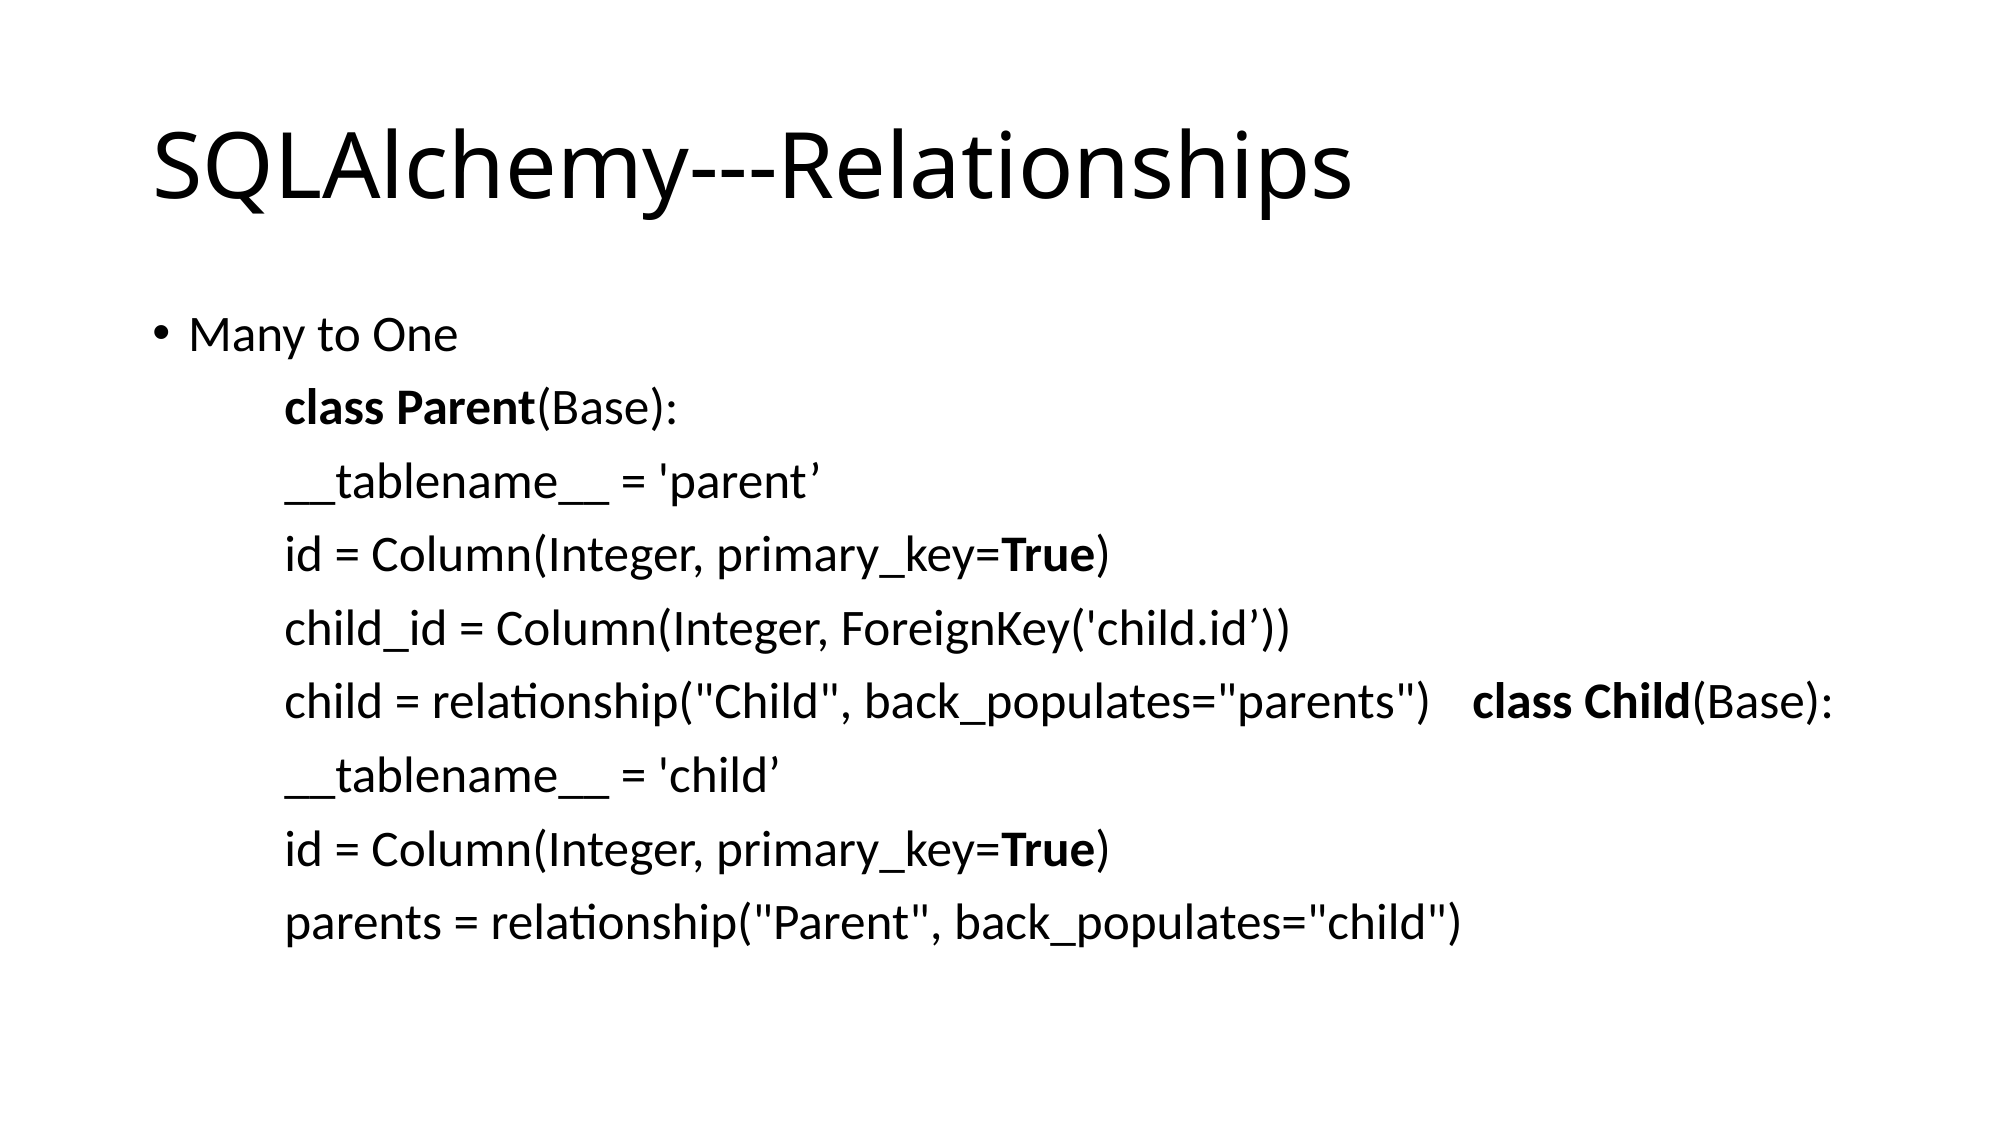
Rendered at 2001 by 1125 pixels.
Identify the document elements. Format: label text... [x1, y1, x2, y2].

title SQLAlchemy---Relationships [137, 59, 1863, 278]
list Many to One class Parent(Base): __tablename__ = 'parent’ id = Column(Integer, primary_key=True) child_id = Column(Integer, ForeignKey('child.id’)) child = relationship("Child", back_populates="parents") class Child(Base): __tablename__ = 'child’ id = Column(Integer, primary_key=True) parents = relationship("Parent", back_populates="child") [137, 299, 1863, 1014]
